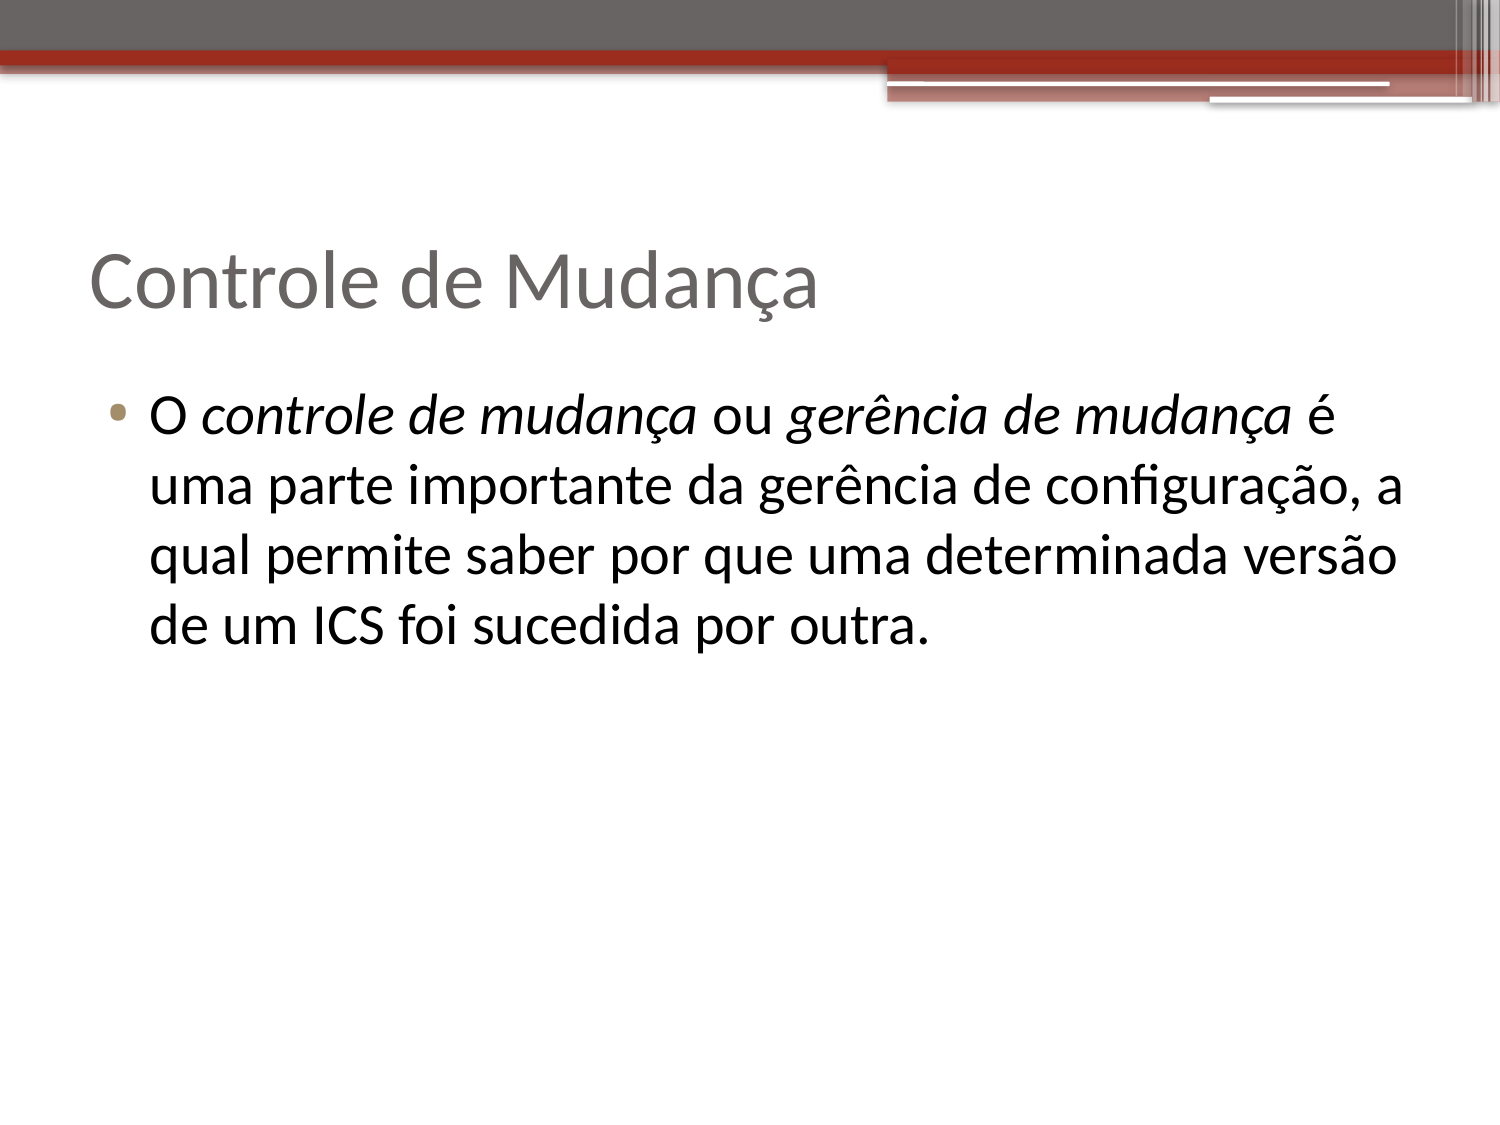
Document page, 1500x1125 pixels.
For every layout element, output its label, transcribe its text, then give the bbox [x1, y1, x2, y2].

list O controle de mudança ou gerência de mudança é uma parte importante da gerência de configuração, a qual permite saber por que uma determinada versão de um ICS foi sucedida por outra. [75, 368, 1425, 1079]
title Controle de Mudança [75, 187, 1425, 363]
